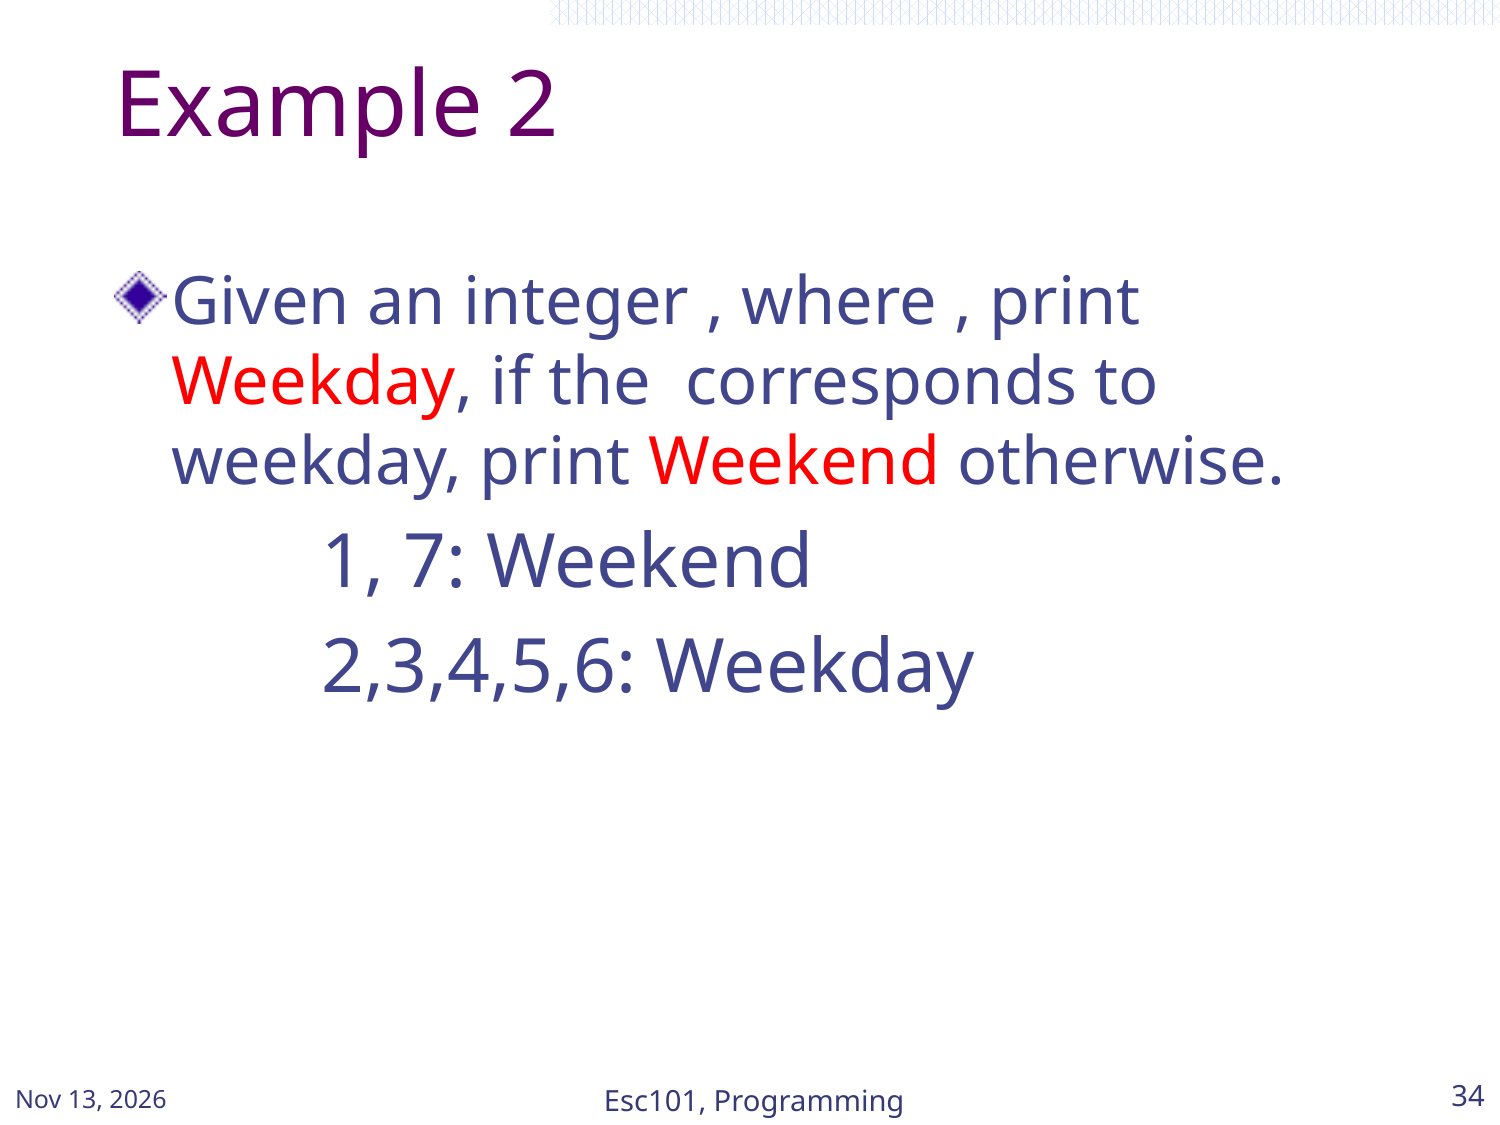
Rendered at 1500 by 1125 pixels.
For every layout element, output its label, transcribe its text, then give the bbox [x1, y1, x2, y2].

slide_number 34 [1187, 1049, 1500, 1125]
slide_number Jan-15 [0, 1049, 313, 1125]
footer Esc101, Programming [483, 1049, 1026, 1125]
picture [114, 271, 167, 324]
title Example 2 [99, 49, 1376, 163]
